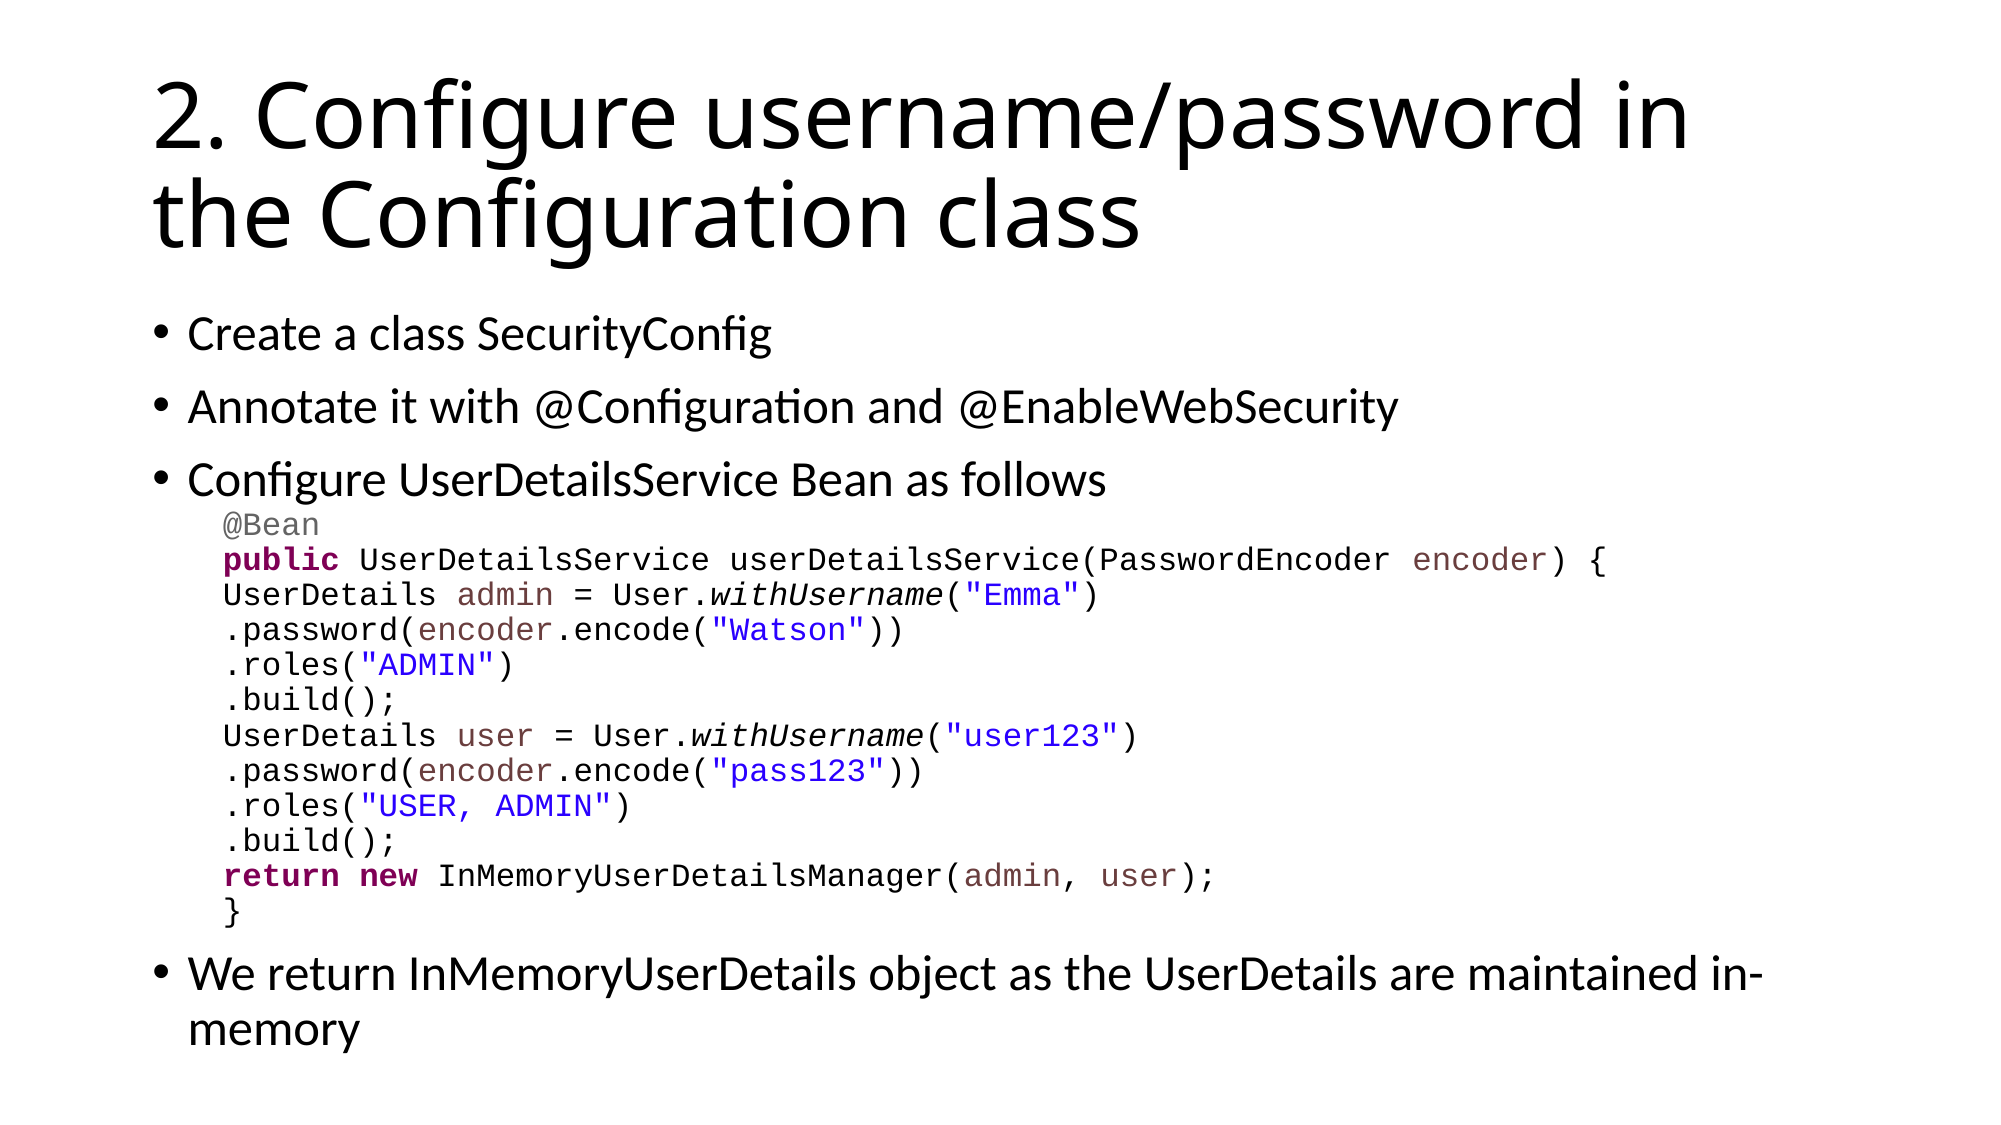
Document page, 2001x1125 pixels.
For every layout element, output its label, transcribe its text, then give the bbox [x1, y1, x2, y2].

list Create a class SecurityConfig Annotate it with @Configuration and @EnableWebSecurity Configure UserDetailsService Bean as follows @Bean public UserDetailsService userDetailsService(PasswordEncoder encoder) { UserDetails admin = User.withUsername("Emma") .password(encoder.encode("Watson")) .roles("ADMIN") .build(); UserDetails user = User.withUsername("user123") .password(encoder.encode("pass123")) .roles("USER, ADMIN") .build(); return new InMemoryUserDetailsManager(admin, user); } We return InMemoryUserDetails object as the UserDetails are maintained in-memory [137, 299, 1863, 1066]
title 2. Configure username/password in the Configuration class [137, 59, 1863, 278]
